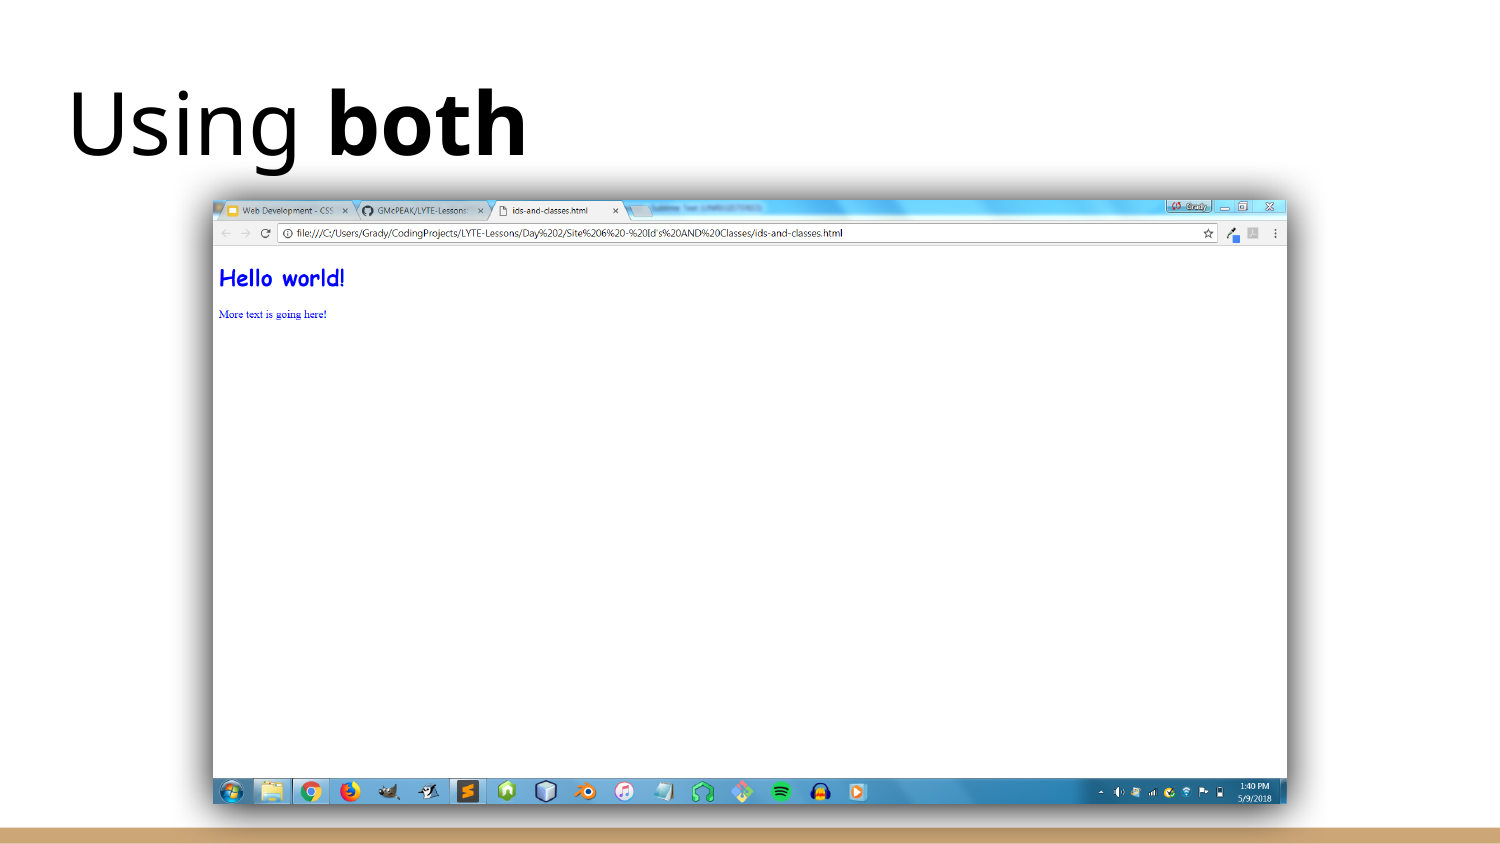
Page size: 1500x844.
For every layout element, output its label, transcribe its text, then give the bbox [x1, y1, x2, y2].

title Using both [51, 51, 1449, 189]
picture [213, 200, 1287, 804]
